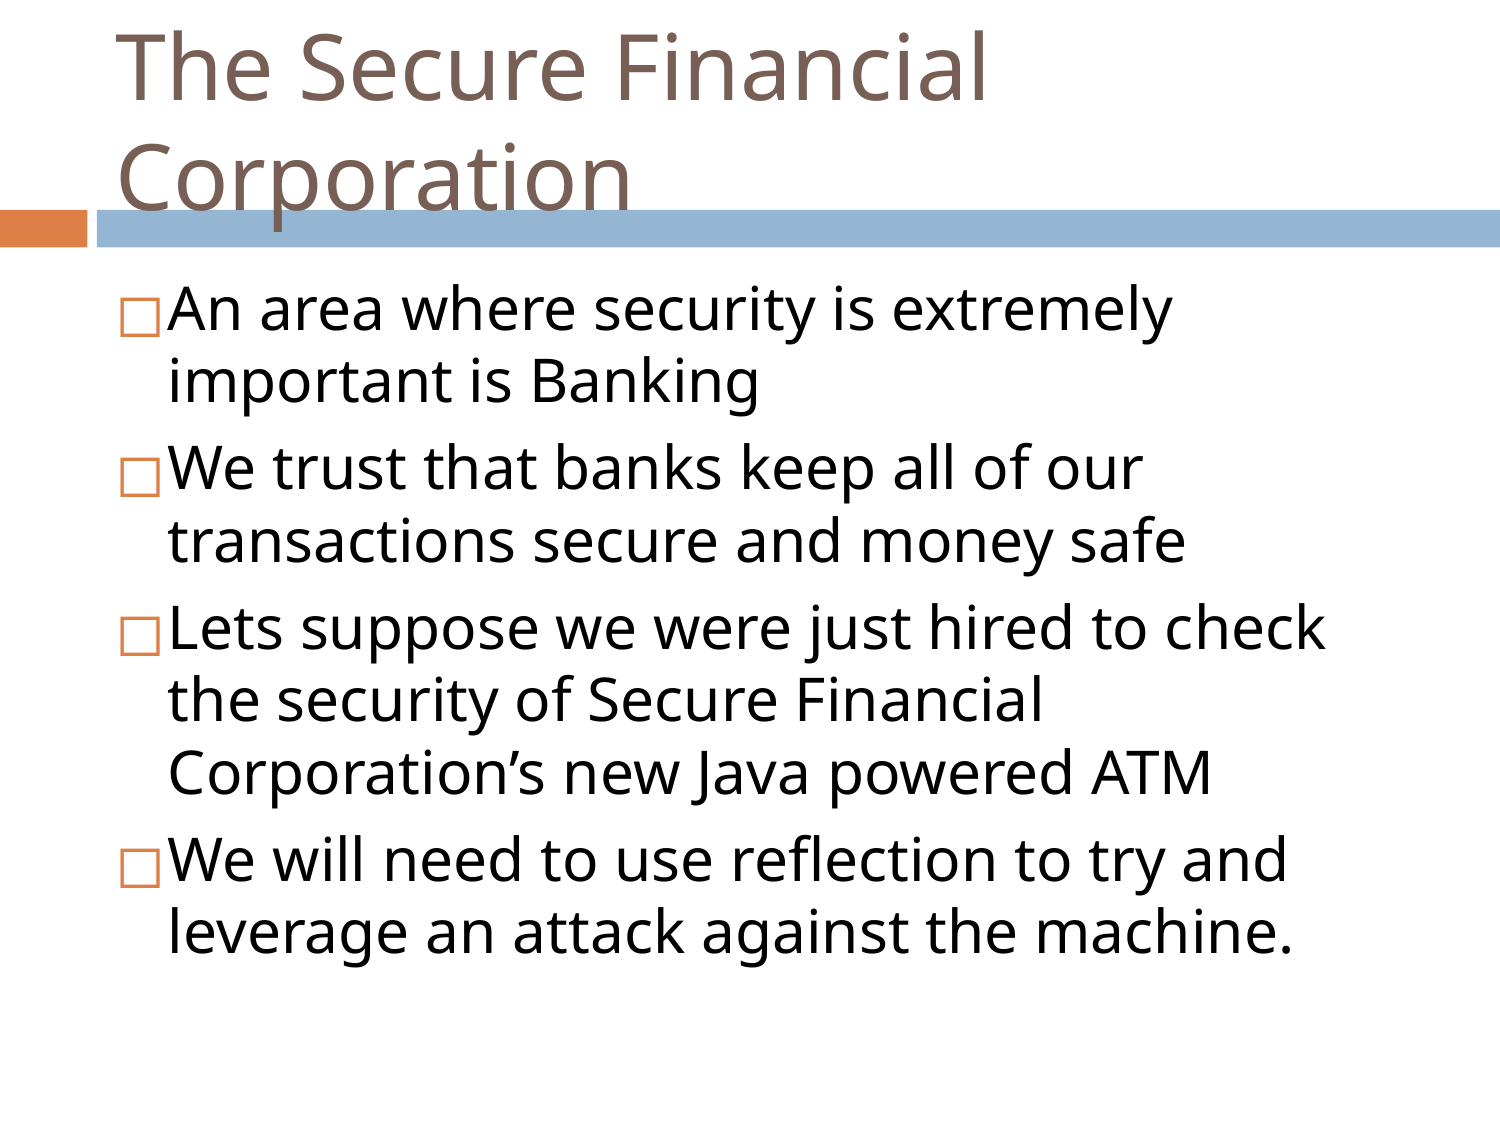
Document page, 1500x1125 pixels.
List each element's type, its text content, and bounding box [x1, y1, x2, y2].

title The Secure Financial Corporation [100, 37, 1438, 200]
list An area where security is extremely important is Banking We trust that banks keep all of our transactions secure and money safe Lets suppose we were just hired to check the security of Secure Financial Corporation’s new Java powered ATM We will need to use reflection to try and leverage an attack against the machine. [100, 262, 1438, 1000]
